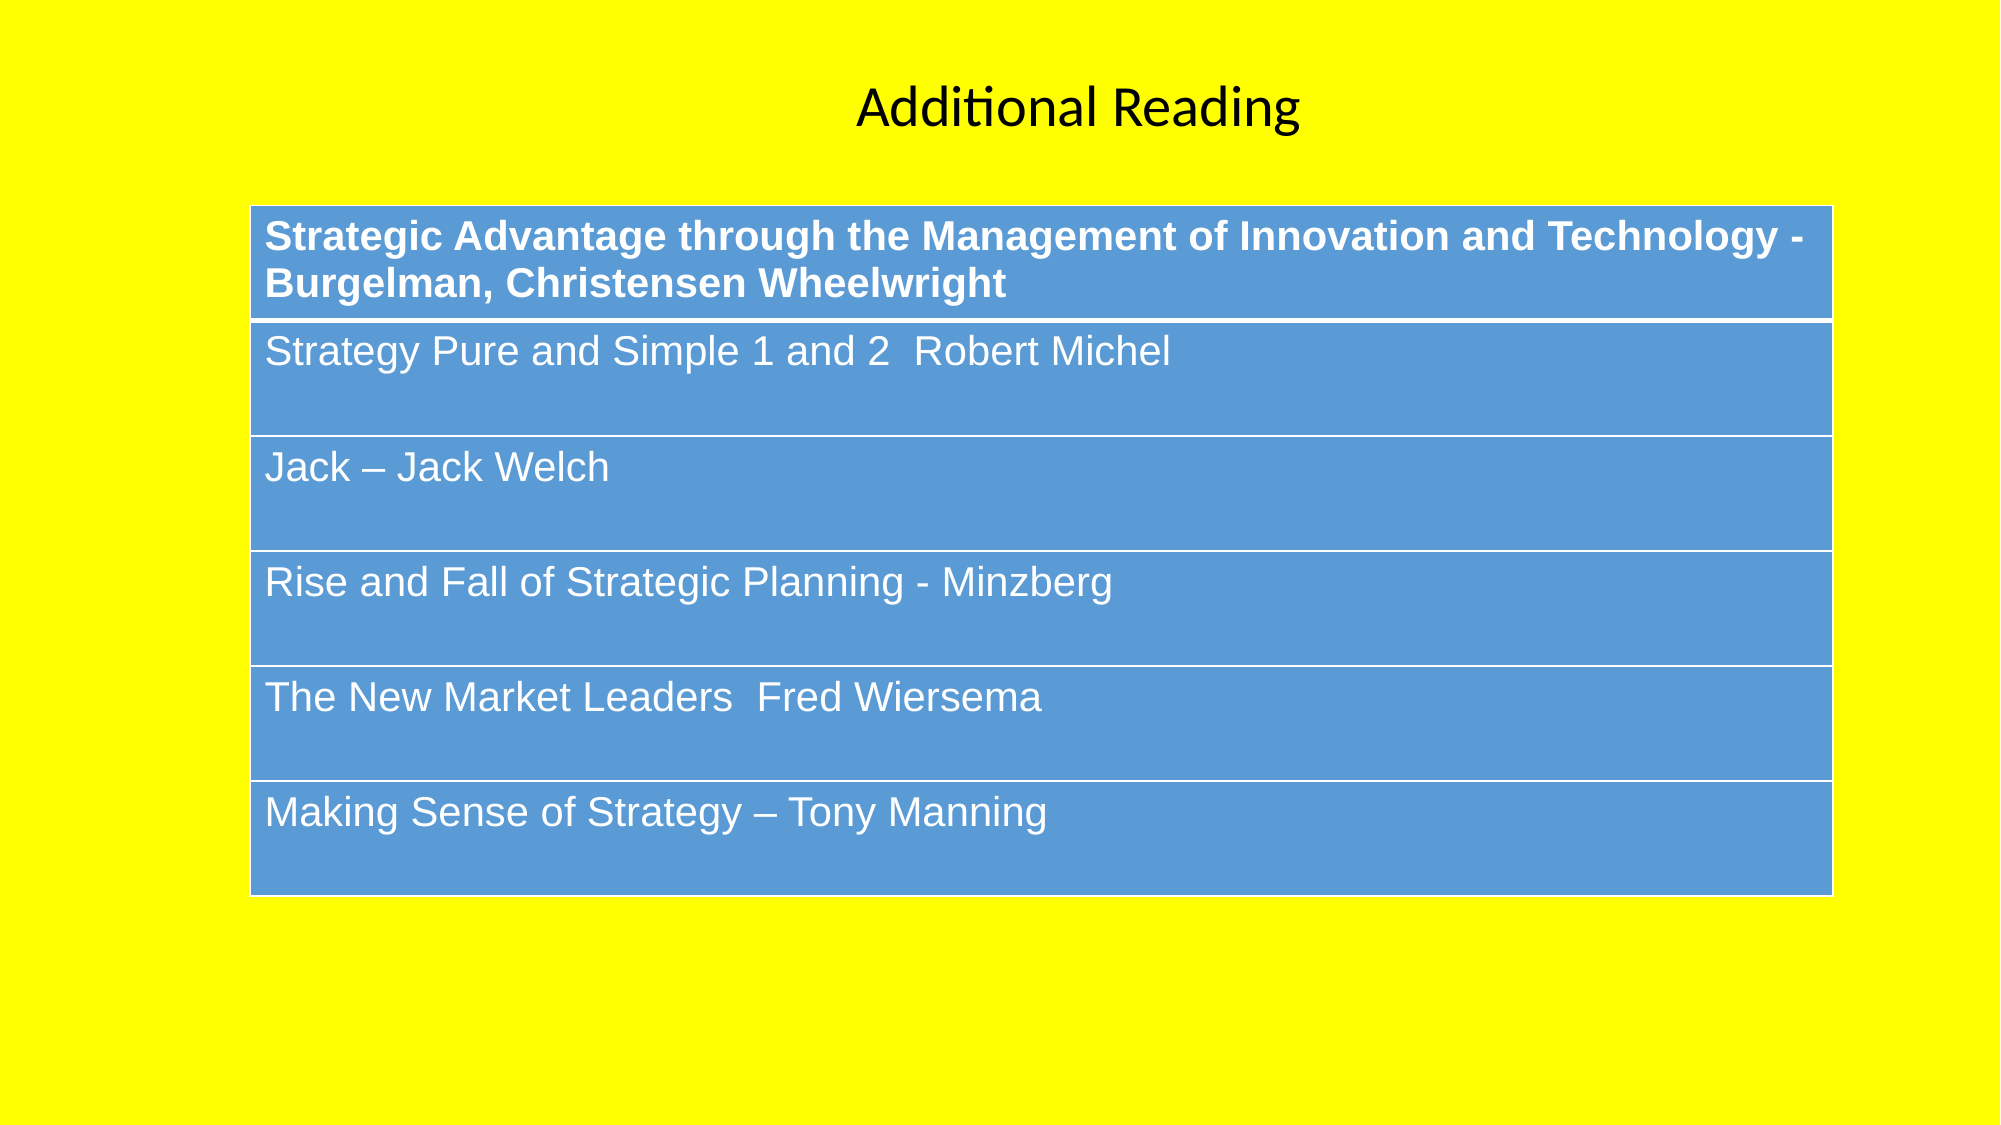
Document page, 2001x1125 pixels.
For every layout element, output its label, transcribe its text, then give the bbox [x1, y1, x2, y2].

table_cell The New Market Leaders Fred Wiersema [251, 667, 1832, 780]
table_cell Strategy Pure and Simple 1 and 2 Robert Michel [251, 323, 1832, 435]
text_box Additional Reading [841, 60, 1317, 146]
table_cell Making Sense of Strategy – Tony Manning [251, 782, 1832, 895]
table_cell Jack – Jack Welch [251, 437, 1832, 550]
table_header Strategic Advantage through the Management of Innovation and Technology - Burgelman, Christensen Wheelwright [251, 206, 1832, 318]
table_cell Rise and Fall of Strategic Planning - Minzberg [251, 552, 1832, 665]
